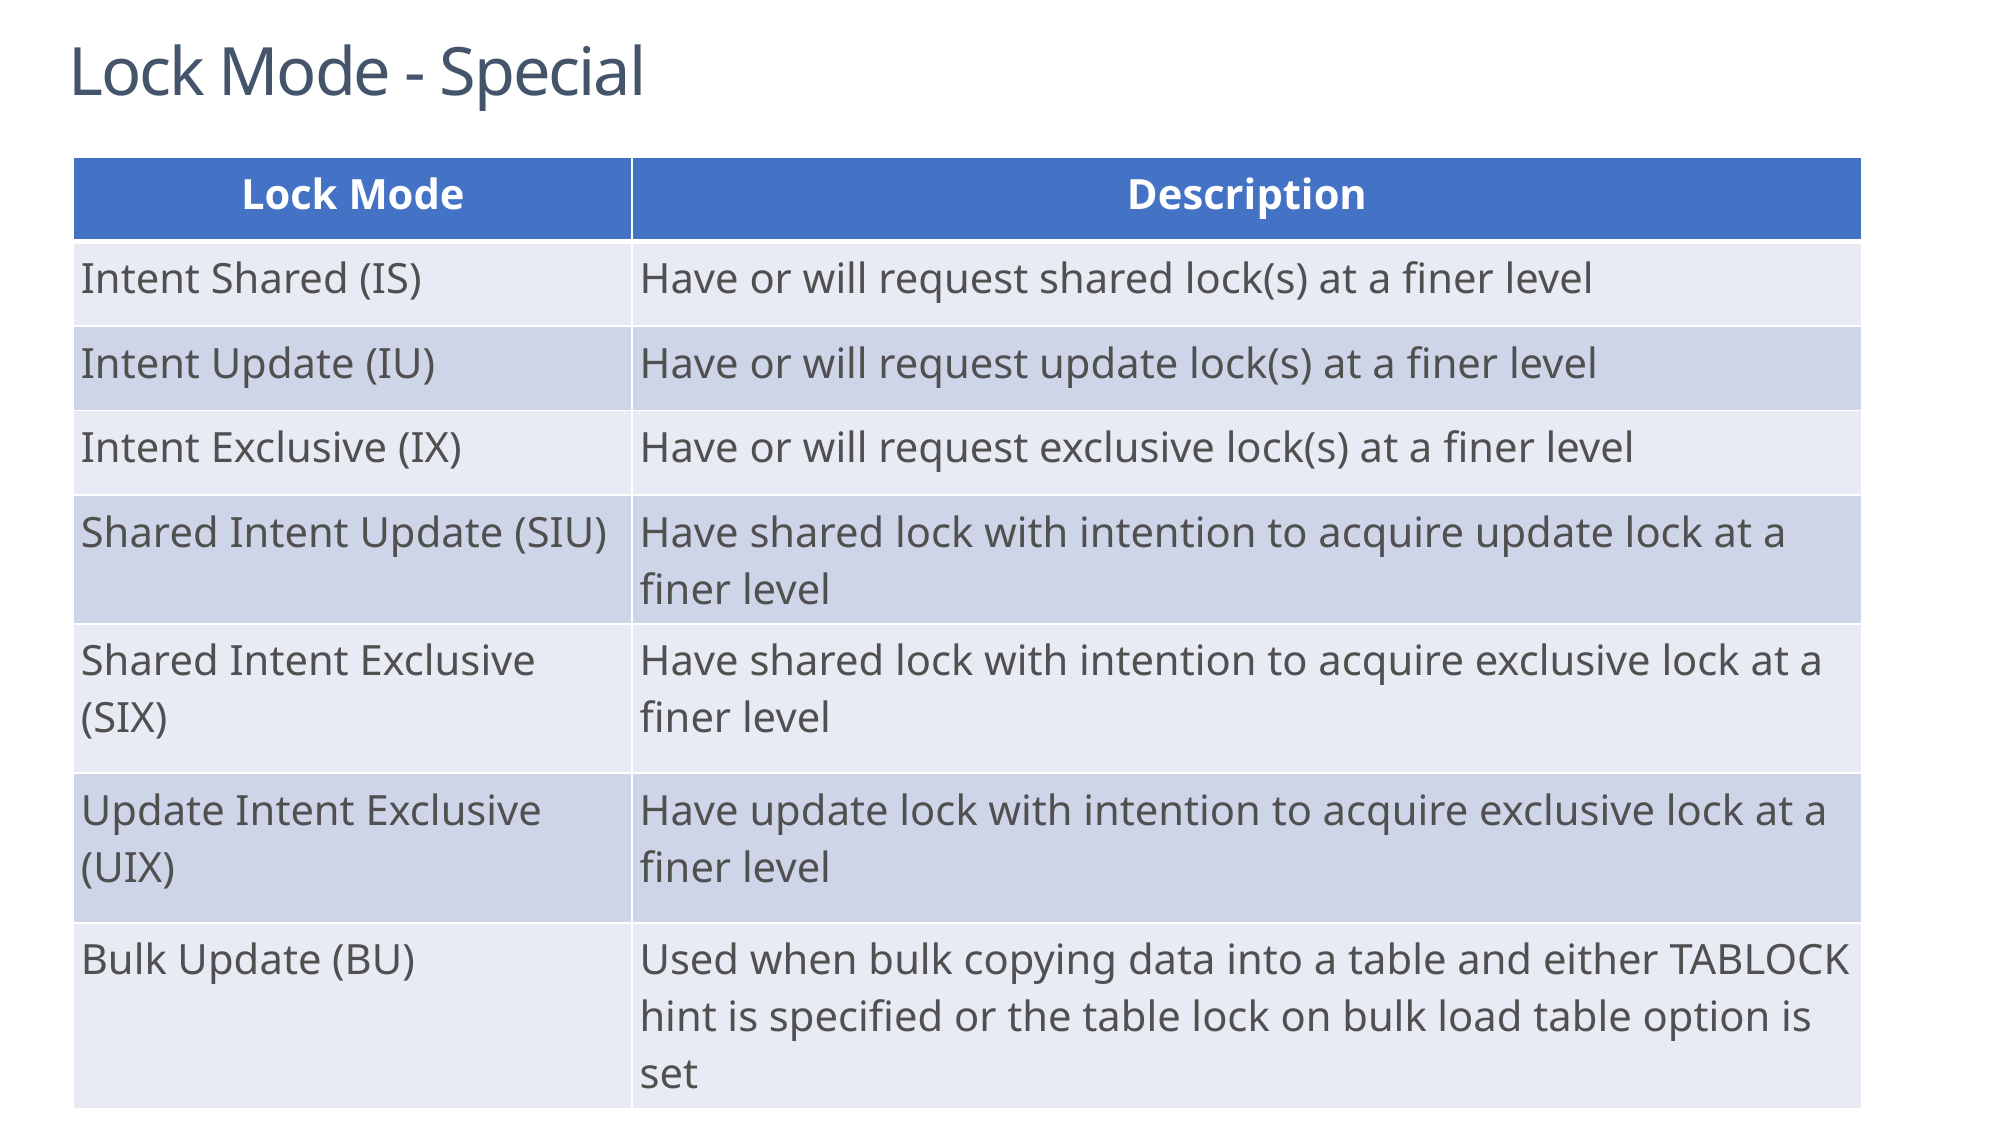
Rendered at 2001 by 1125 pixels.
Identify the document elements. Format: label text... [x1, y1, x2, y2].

table_cell Used when bulk copying data into a table and either TABLOCK hint is specified or the table lock on bulk load table option is set [633, 924, 1861, 1108]
table_cell Bulk Update (BU) [74, 924, 631, 1108]
table_cell Have or will request update lock(s) at a finer level [633, 327, 1861, 410]
table_cell Have update lock with intention to acquire exclusive lock at a finer level [633, 774, 1861, 922]
title Lock Mode - Special [44, 23, 1957, 171]
table_header Lock Mode [74, 158, 631, 239]
table_cell Have or will request shared lock(s) at a finer level [633, 244, 1861, 325]
table_cell Shared Intent Update (SIU) [74, 496, 631, 623]
table_cell Have shared lock with intention to acquire update lock at a finer level [633, 496, 1861, 623]
table_header Description [633, 158, 1861, 239]
table_cell Have shared lock with intention to acquire exclusive lock at a finer level [633, 625, 1861, 772]
table_cell Intent Shared (IS) [74, 244, 631, 325]
table_cell Intent Update (IU) [74, 327, 631, 410]
table_cell Have or will request exclusive lock(s) at a finer level [633, 411, 1861, 494]
table_cell Update Intent Exclusive (UIX) [74, 774, 631, 922]
table_cell Intent Exclusive (IX) [74, 411, 631, 494]
table_cell Shared Intent Exclusive (SIX) [74, 625, 631, 772]
